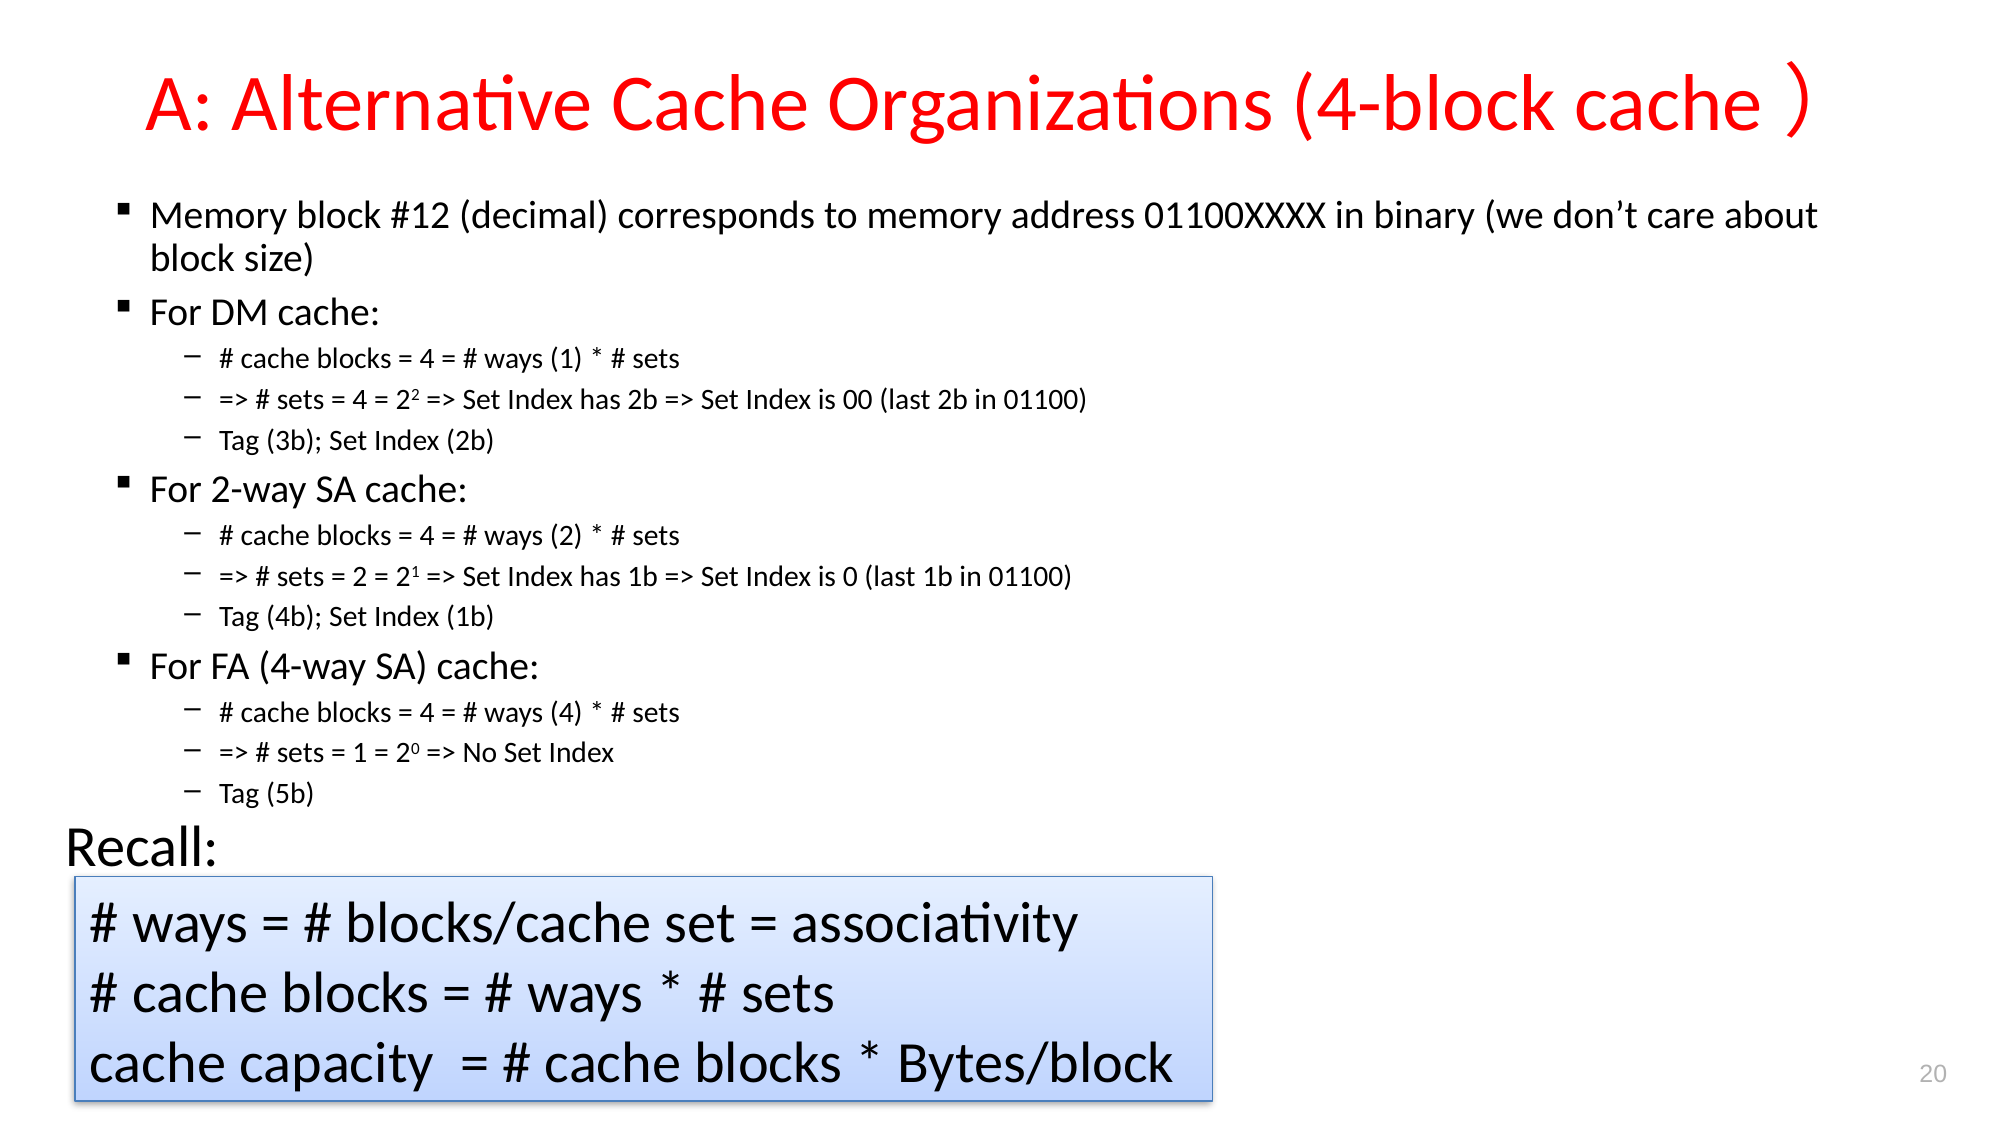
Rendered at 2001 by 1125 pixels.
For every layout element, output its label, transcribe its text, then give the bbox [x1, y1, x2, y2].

slide_number 20 [1495, 1042, 1963, 1103]
text_box # ways = # blocks/cache set = associativity # cache blocks = # ways * # sets cache capacity = # cache blocks * Bytes/block [74, 876, 1213, 1102]
text_box Recall: [51, 801, 235, 886]
text_box Memory block #12 (decimal) corresponds to memory address 01100XXXX in binary (we don’t care about block size) For DM cache: # cache blocks = 4 = # ways (1) * # sets => # sets = 4 = 22 => Set Index has 2b => Set Index is 00 (last 2b in 01100) Tag (3b); Set Index (2b) For 2-way SA cache: # cache blocks = 4 = # ways (2) * # sets => # sets = 2 = 21 => Set Index has 1b => Set Index is 0 (last 1b in 01100) Tag (4b); Set Index (1b) For FA (4-way SA) cache: # cache blocks = 4 = # ways (4) * # sets => # sets = 1 = 20 => No Set Index Tag (5b) [99, 187, 1900, 825]
text_box A: Alternative Cache Organizations (4-block cache） [104, 4, 1905, 192]
